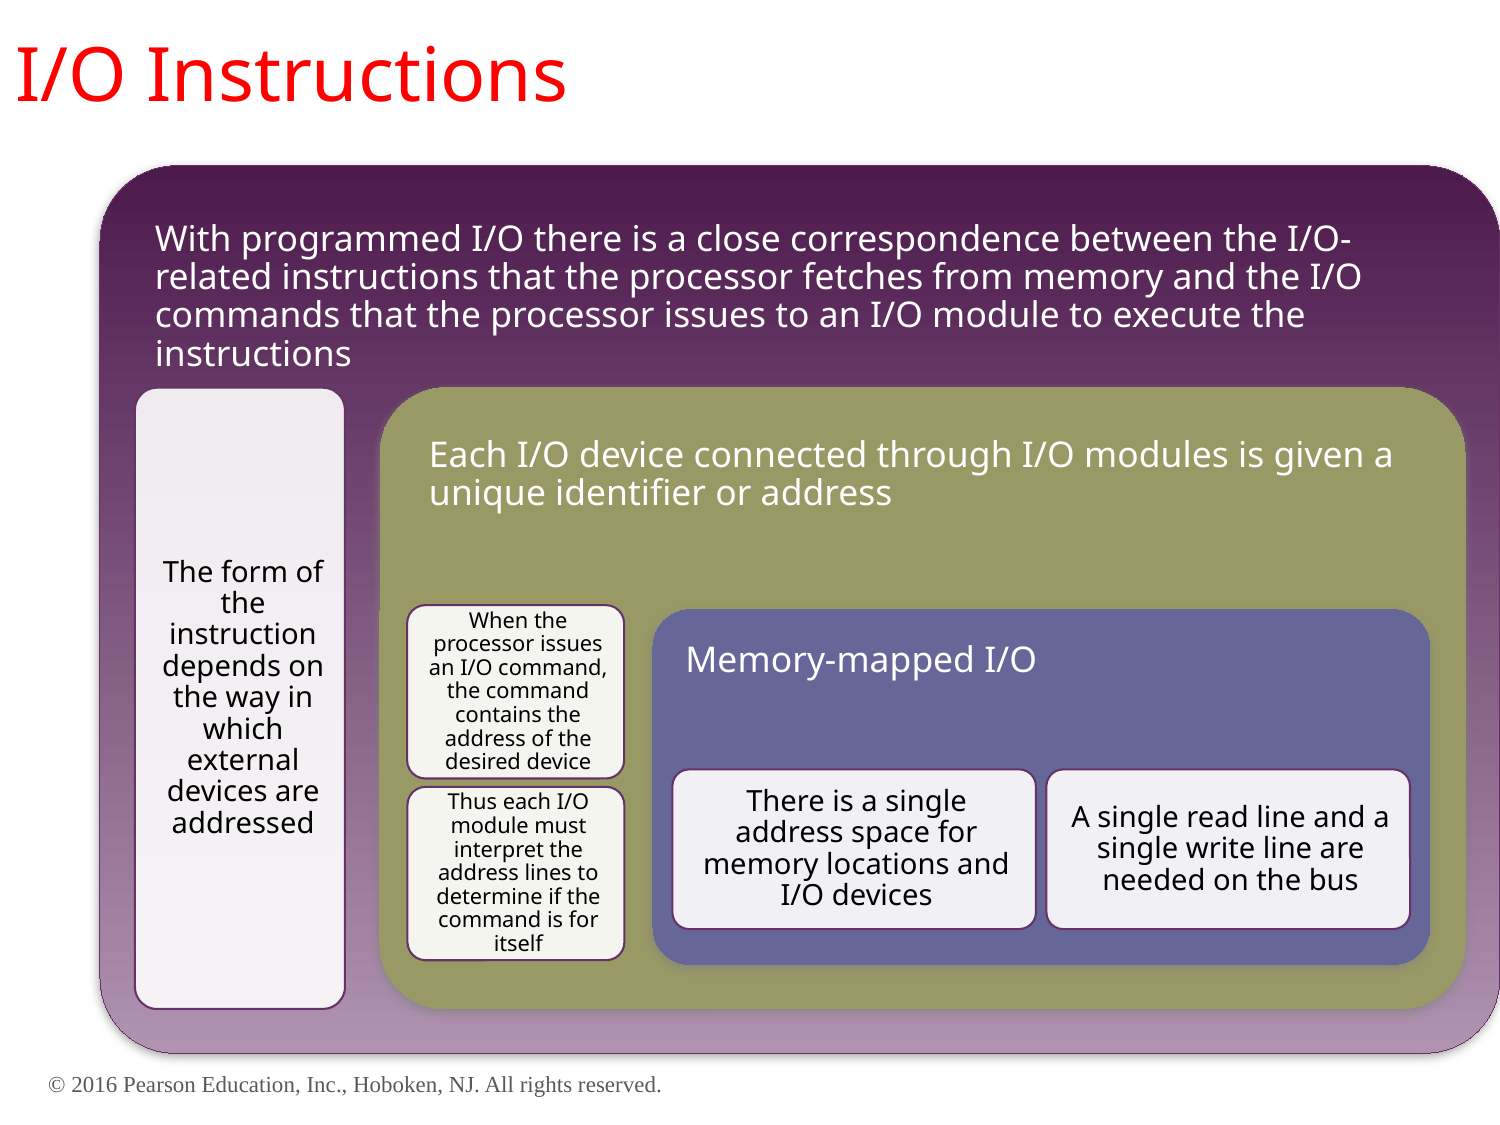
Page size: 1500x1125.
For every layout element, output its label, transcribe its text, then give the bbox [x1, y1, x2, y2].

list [99, 165, 1500, 1054]
title I/O Instructions [0, 19, 1240, 203]
footer © 2016 Pearson Education, Inc., Hoboken, NJ. All rights reserved. [33, 1053, 1038, 1114]
